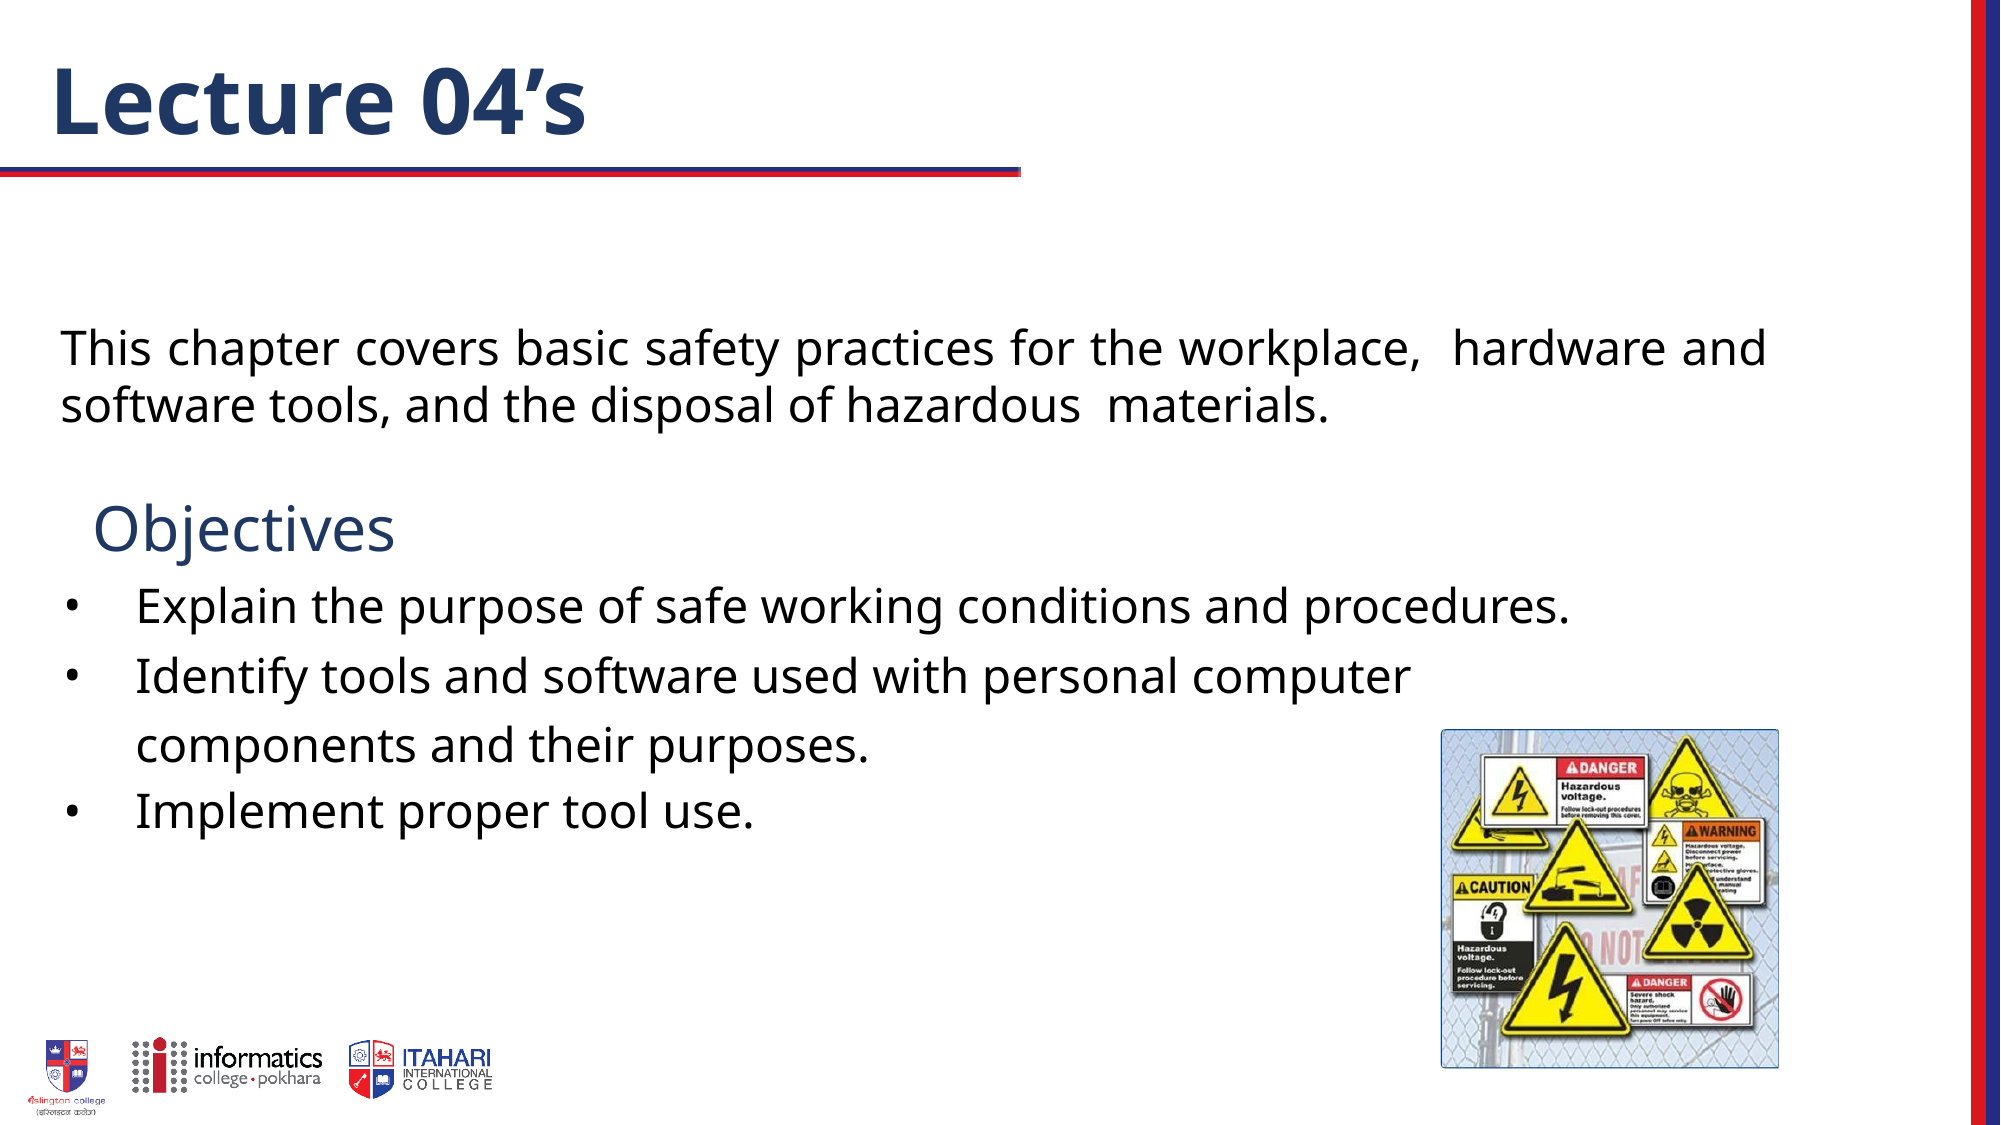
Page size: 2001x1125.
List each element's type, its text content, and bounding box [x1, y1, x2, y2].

text_box This chapter covers basic safety practices for the workplace, hardware and software tools, and the disposal of hazardous materials. Objectives Explain the purpose of safe working conditions and procedures. Identify tools and software used with personal computer components and their purposes. Implement proper tool use. [58, 315, 1899, 839]
picture [0, 0, 1971, 1125]
title Lecture 04’s [47, 40, 1029, 328]
